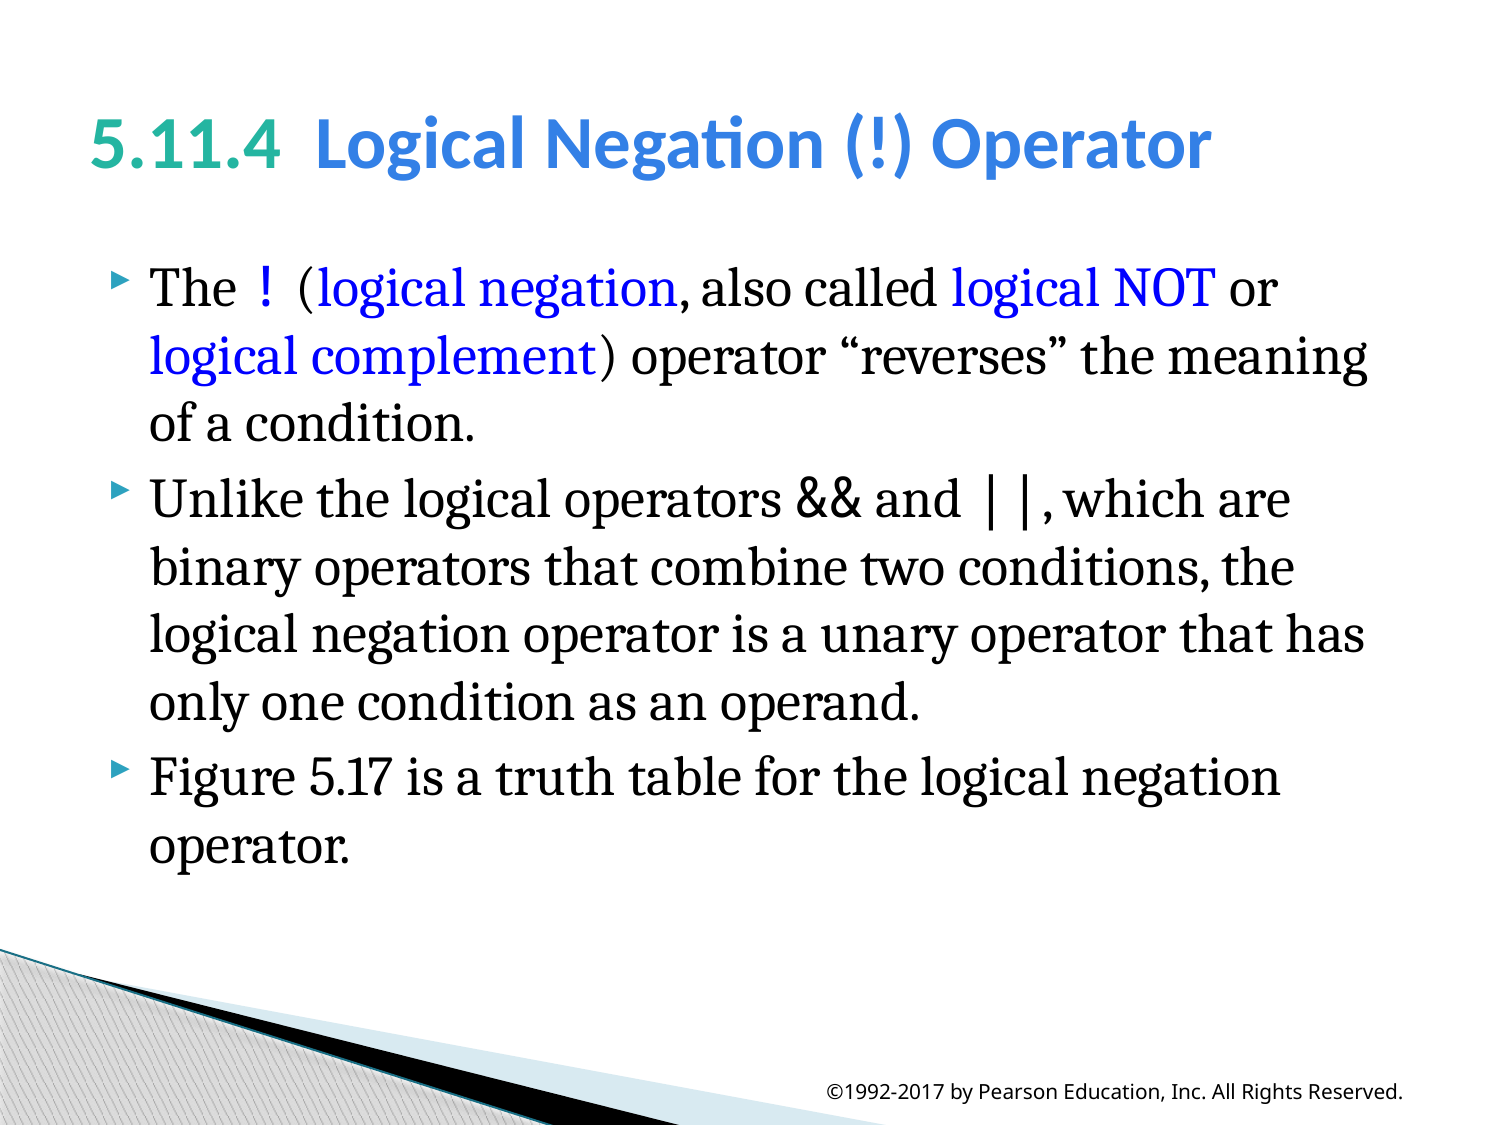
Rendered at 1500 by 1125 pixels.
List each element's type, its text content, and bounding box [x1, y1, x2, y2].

list The ! (logical negation, also called logical NOT or logical complement) operator “reverses” the meaning of a condition. Unlike the logical operators && and ||, which are binary operators that combine two conditions, the logical negation operator is a unary operator that has only one condition as an operand. Figure 5.17 is a truth table for the logical negation operator. [75, 242, 1425, 986]
title 5.11.4 Logical Negation (!) Operator [75, 45, 1425, 233]
footer ©1992-2017 by Pearson Education, Inc. All Rights Reserved. [650, 1051, 1419, 1112]
